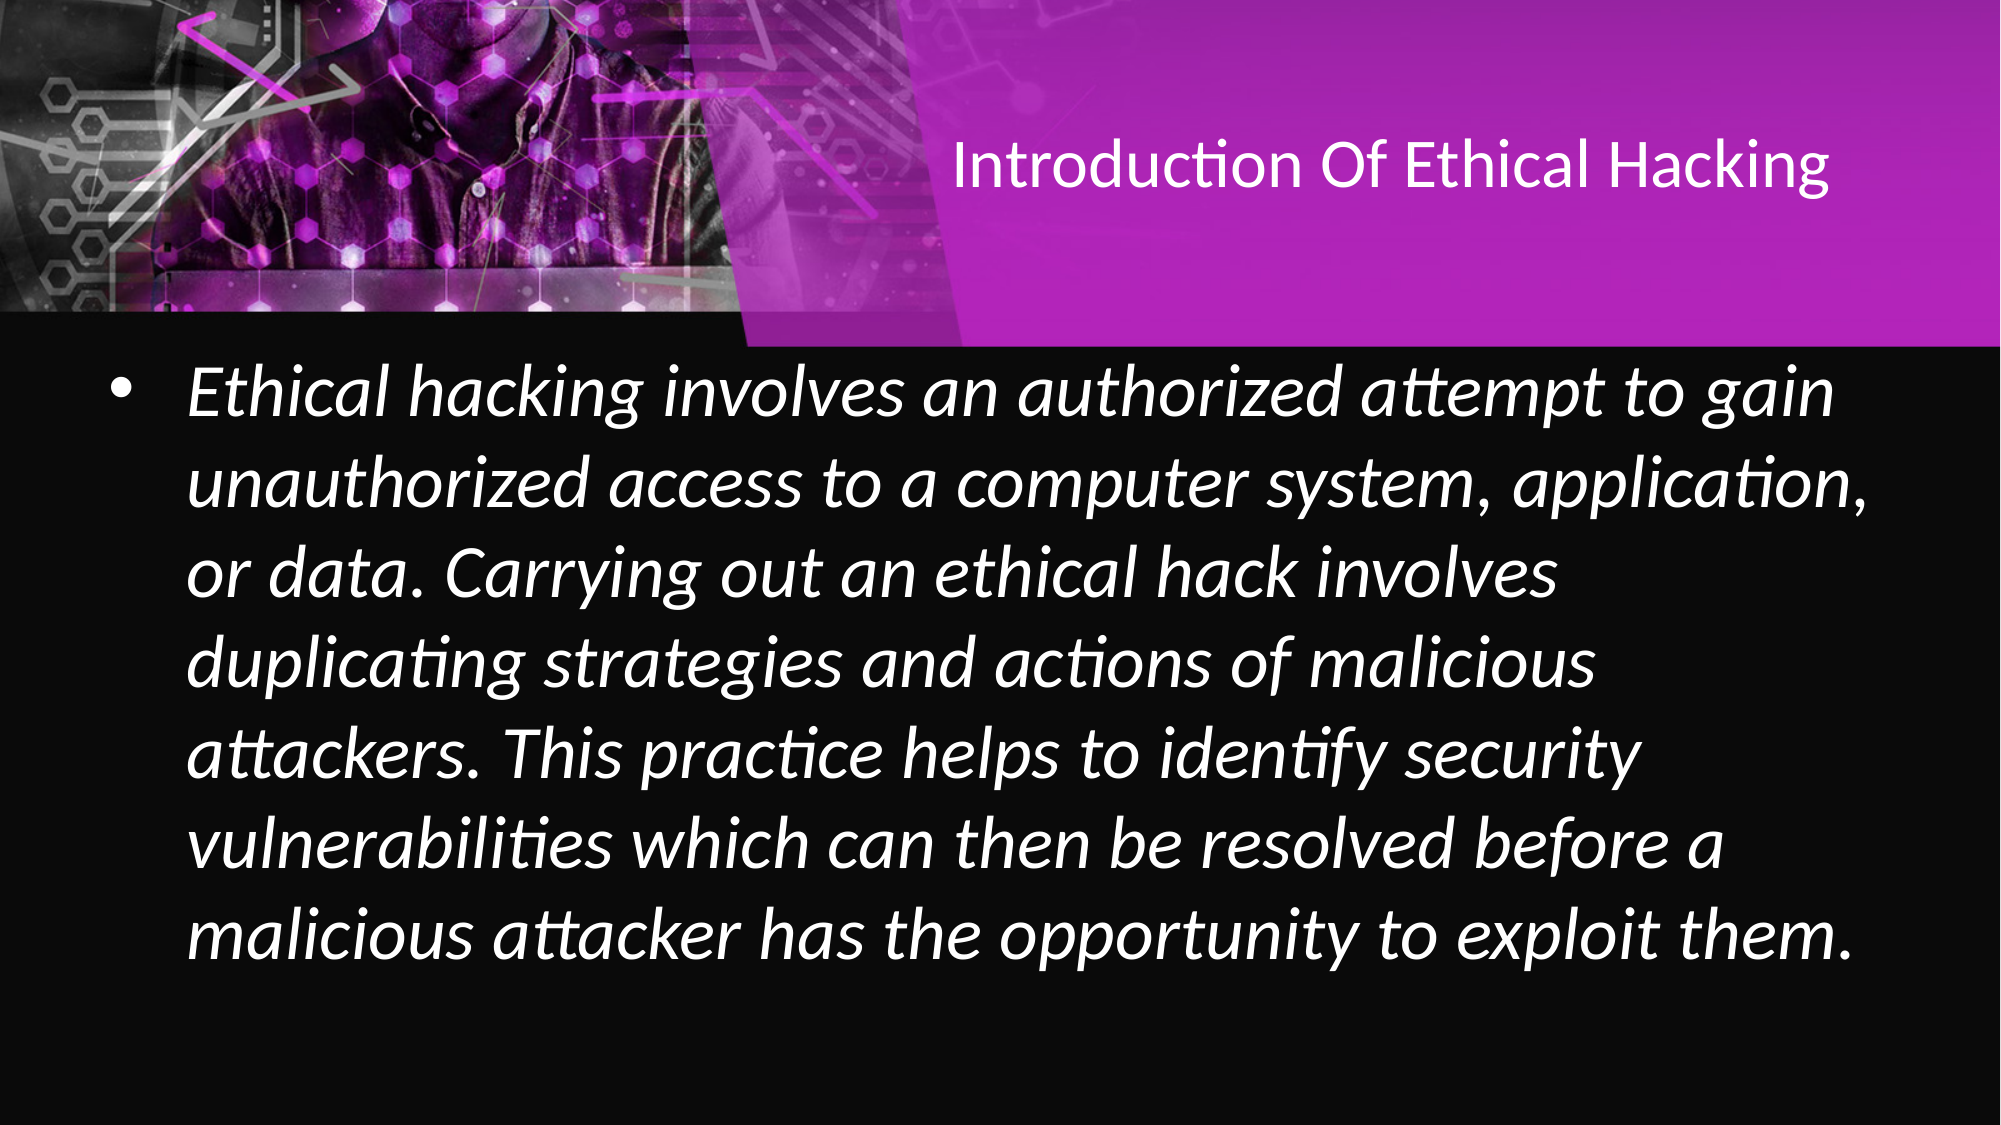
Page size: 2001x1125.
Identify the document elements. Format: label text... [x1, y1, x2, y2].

picture [0, 0, 2001, 1125]
list Ethical hacking involves an authorized attempt to gain unauthorized access to a computer system, application, or data. Carrying out an ethical hack involves duplicating strategies and actions of malicious attackers. This practice helps to identify security vulnerabilities which can then be resolved before a malicious attacker has the opportunity to exploit them. [93, 333, 1897, 993]
title Introduction Of Ethical Hacking [936, 76, 1901, 244]
